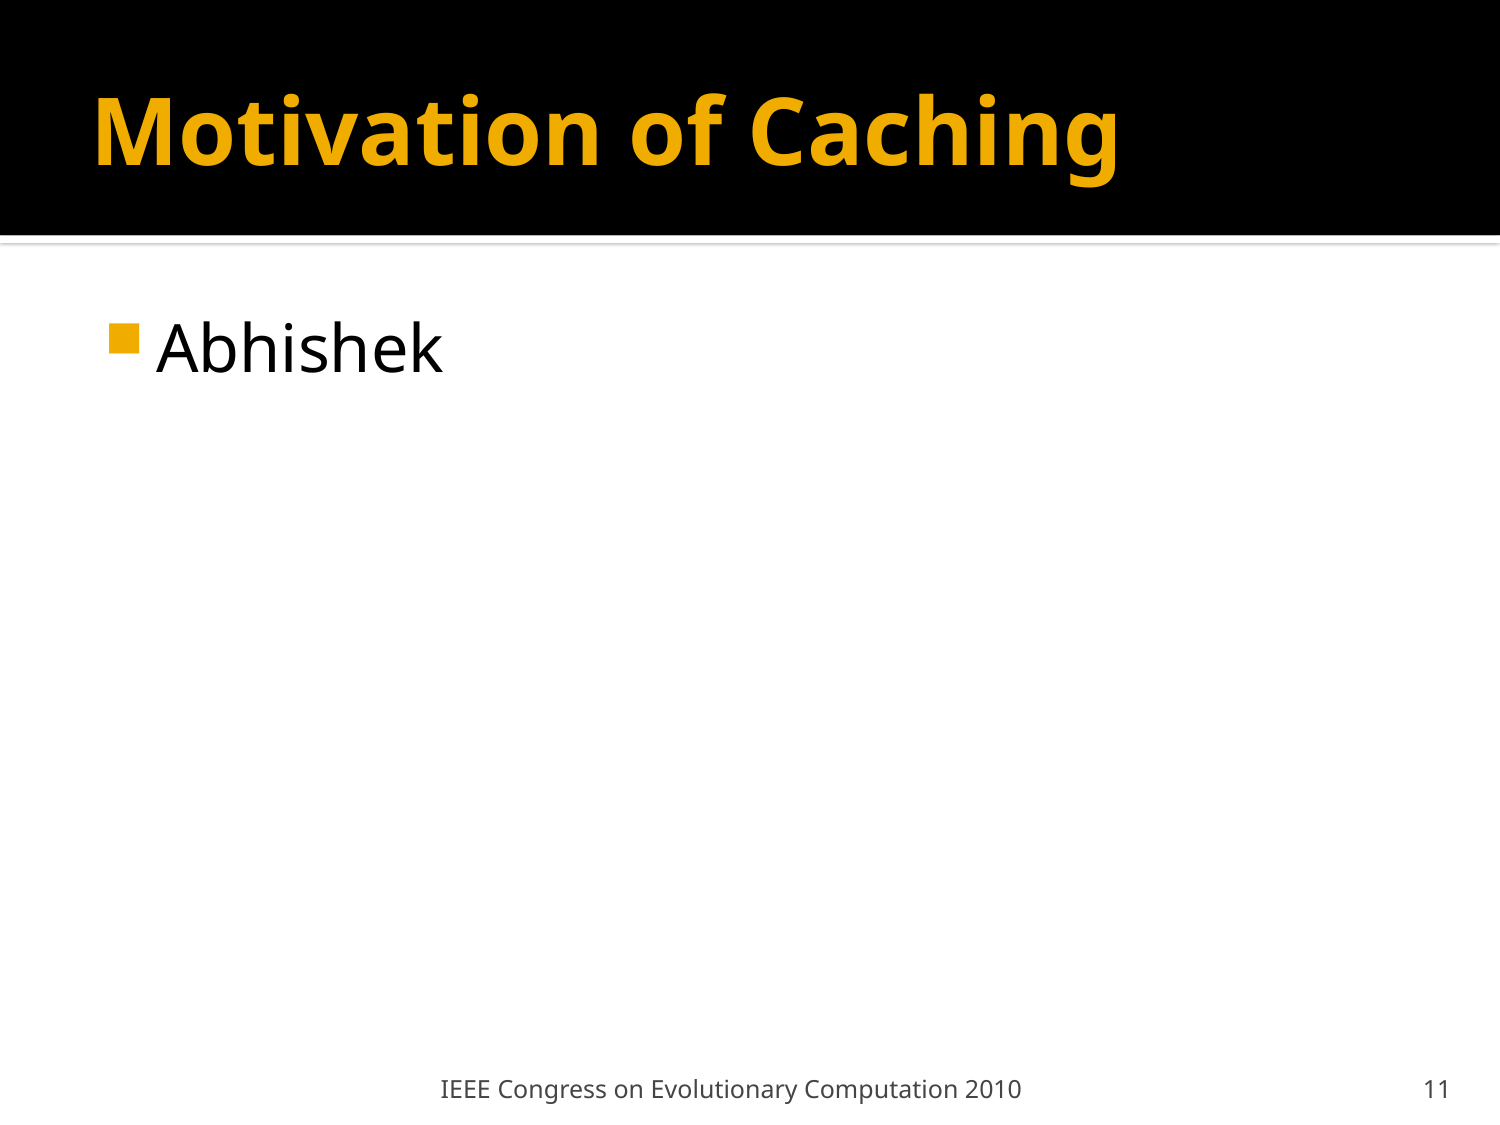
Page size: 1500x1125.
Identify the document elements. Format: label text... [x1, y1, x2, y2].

footer IEEE Congress on Evolutionary Computation 2010 [433, 1062, 1337, 1108]
title Motivation of Caching [75, 25, 1425, 231]
slide_number 11 [1345, 1062, 1467, 1108]
list Abhishek [75, 291, 1425, 1050]
